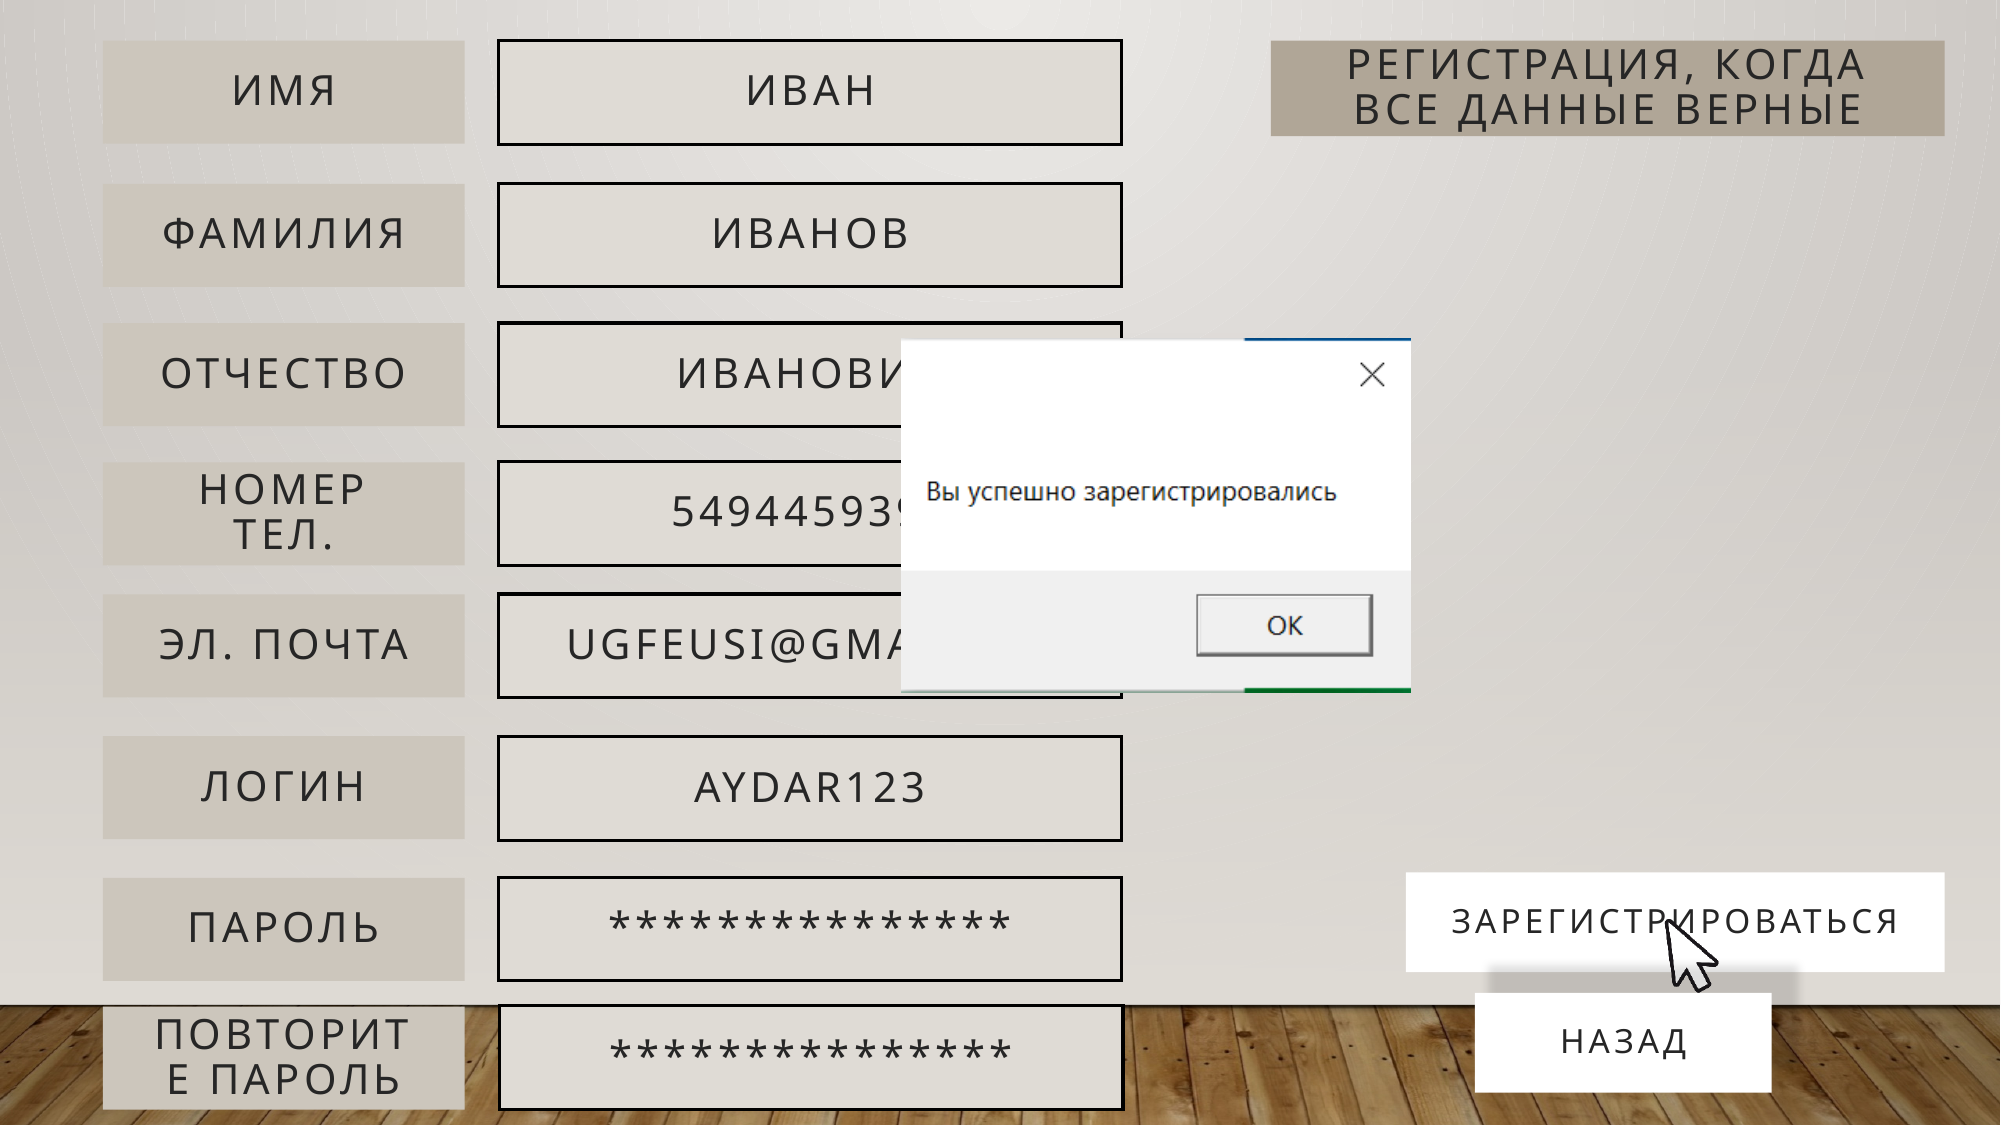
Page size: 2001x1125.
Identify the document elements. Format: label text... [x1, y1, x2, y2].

text_box *************** [498, 877, 1122, 981]
text_box Номер тел. [102, 462, 465, 566]
text_box пароль [102, 877, 465, 981]
text_box Регистрация, когда все данные верные [1270, 40, 1945, 137]
text_box UGFEUSI@GMAI.COM [498, 593, 1122, 698]
text_box ИВАНОВИЧ [498, 323, 1122, 427]
text_box 5494459395 [498, 461, 901, 566]
text_box отчество [102, 323, 465, 427]
text_box зарегистрироваться [1405, 872, 1945, 973]
text_box имя [102, 40, 465, 144]
picture [901, 337, 1411, 693]
text_box назад [1474, 992, 1772, 1093]
text_box *************** [499, 1005, 1124, 1110]
text_box Эл. почта [102, 594, 465, 698]
text_box Логин [102, 736, 465, 840]
text_box Aydar123 [498, 736, 1122, 841]
text_box фамилия [102, 183, 465, 287]
picture [0, 880, 2000, 1125]
text_box ИВАН [498, 40, 1122, 145]
text_box ПОВТОРИТЕ пароль [102, 1006, 465, 1110]
text_box ИВАНОВ [498, 183, 1122, 287]
